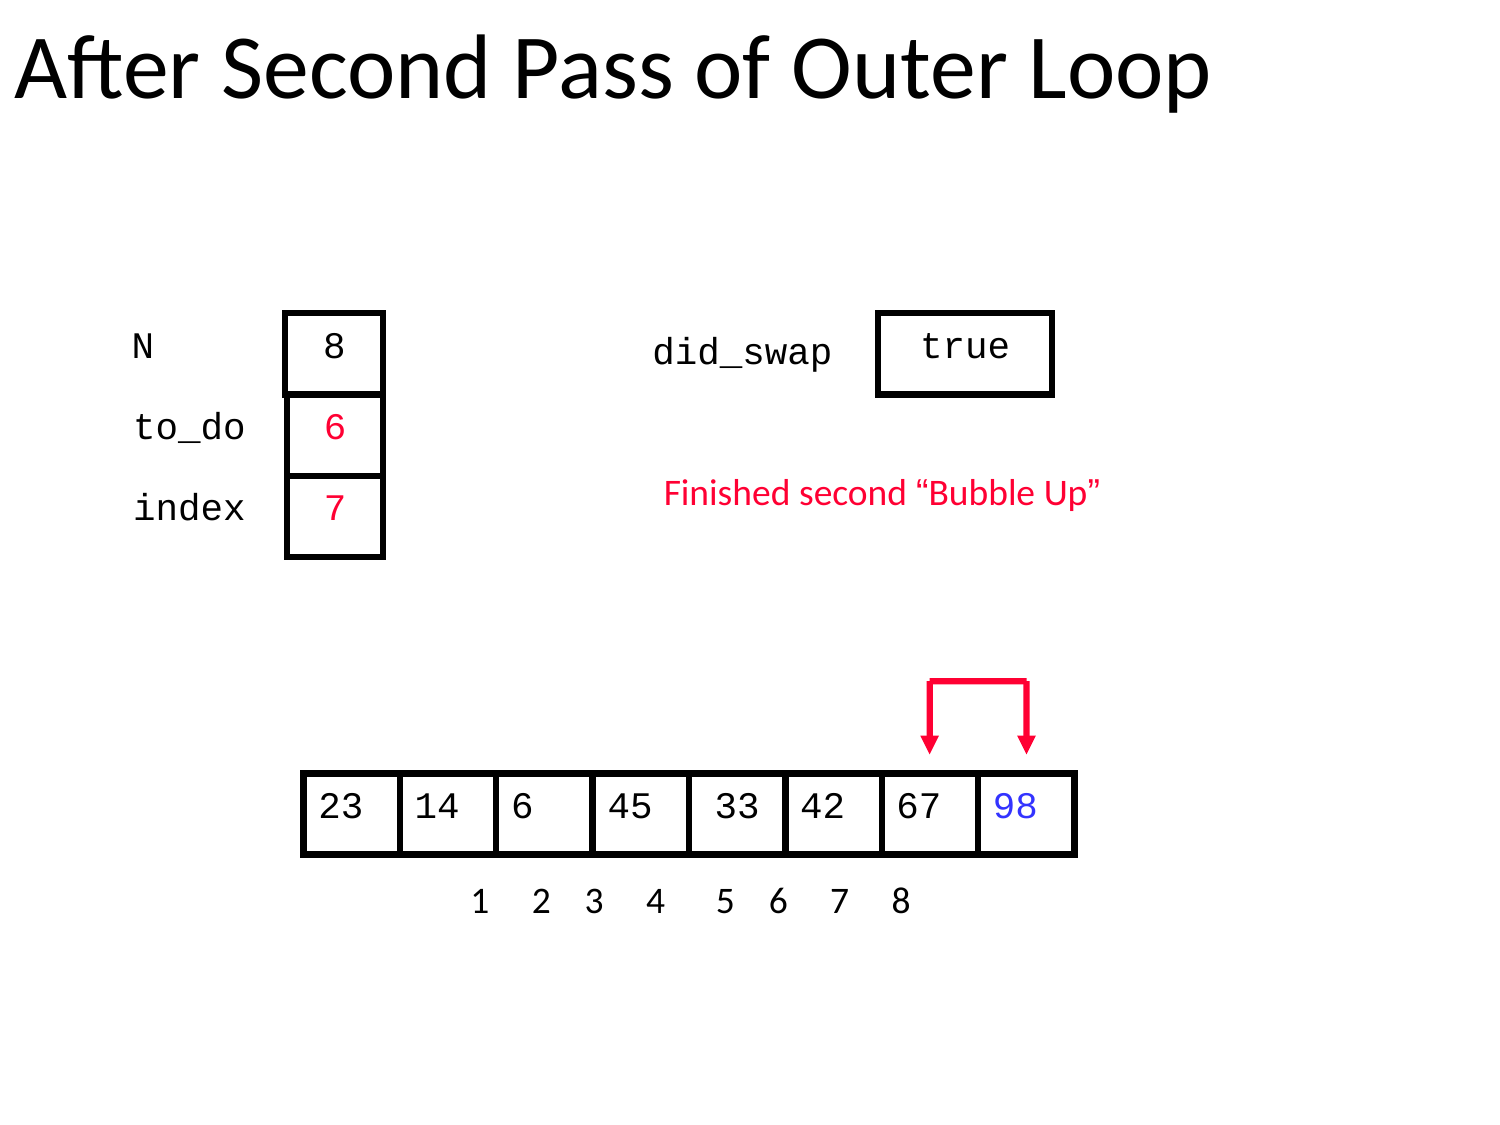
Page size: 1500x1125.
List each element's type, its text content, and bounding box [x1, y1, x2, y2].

text_box N [116, 313, 260, 373]
text_box 67 [881, 773, 978, 855]
text_box 45 [592, 773, 688, 855]
text_box 33 [688, 773, 786, 855]
text_box index [118, 475, 261, 536]
text_box 98 [978, 773, 1075, 855]
text_box to_do [118, 394, 261, 455]
text_box Finished second “Bubble Up” [648, 460, 1116, 521]
text_box 42 [786, 773, 881, 855]
text_box true [877, 313, 1053, 395]
text_box did_swap [637, 319, 877, 380]
text_box 14 [400, 773, 497, 855]
text_box 1 2 3 4 5 6 7 8 [455, 868, 927, 928]
text_box 8 [285, 313, 384, 395]
title After Second Pass of Outer Loop [0, 0, 1500, 138]
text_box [929, 680, 1027, 755]
text_box 6 [497, 773, 592, 855]
text_box 6 [286, 395, 384, 475]
text_box 7 [286, 475, 384, 557]
text_box 23 [303, 773, 400, 855]
